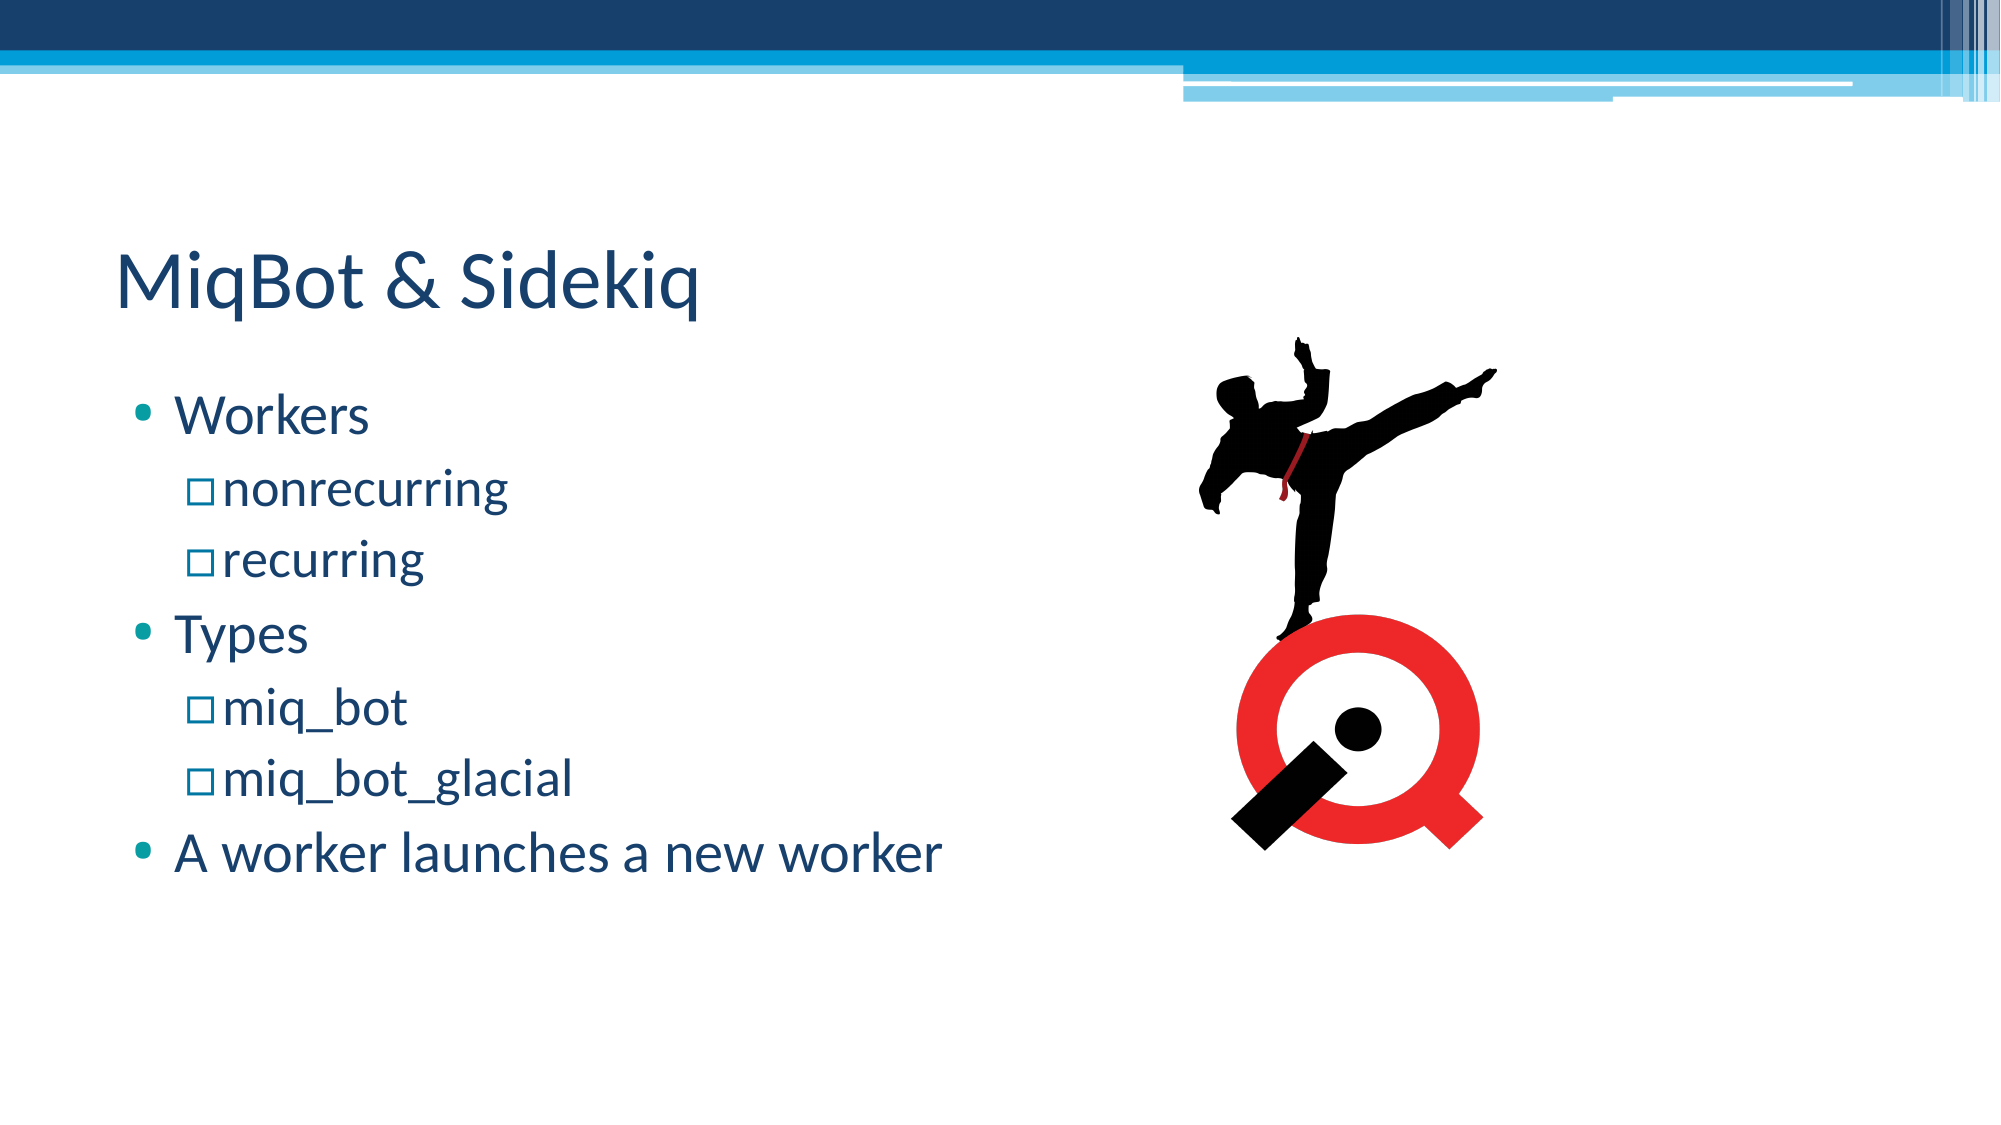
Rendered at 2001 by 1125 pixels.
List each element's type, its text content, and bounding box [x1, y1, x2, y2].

title MiqBot & Sidekiq [99, 187, 1900, 363]
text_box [1199, 336, 1507, 871]
list Workers nonrecurring recurring Types miq_bot miq_bot_glacial A worker launches a new worker [99, 368, 1900, 1079]
